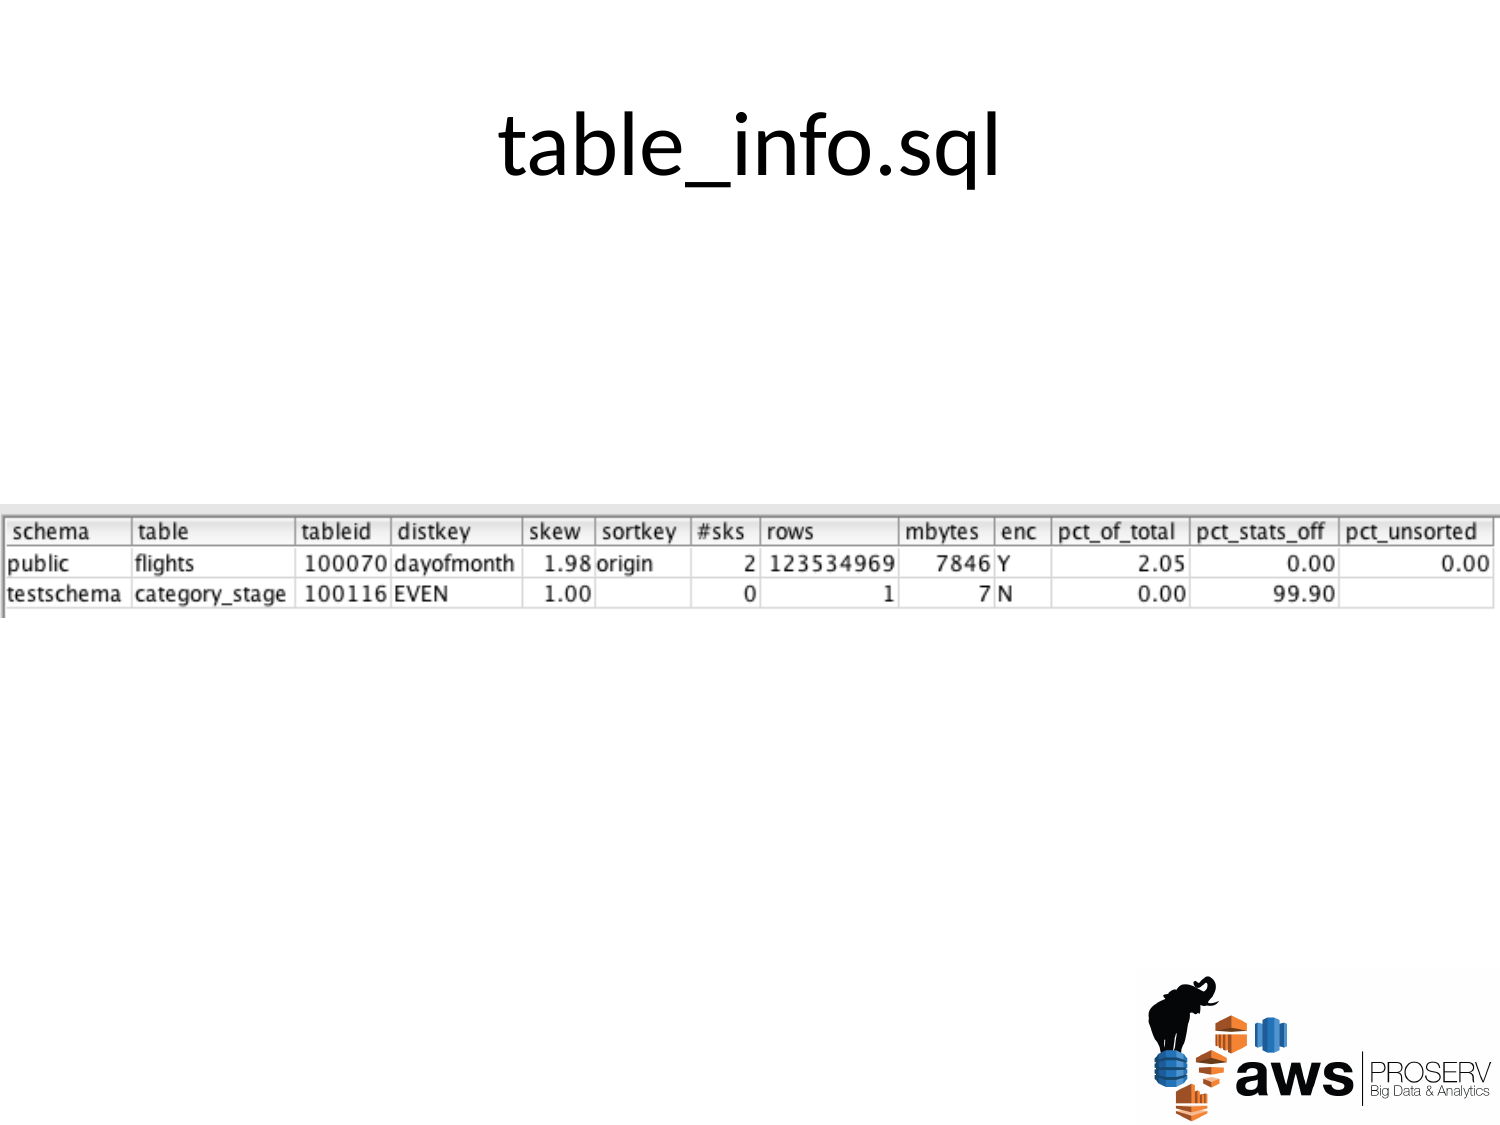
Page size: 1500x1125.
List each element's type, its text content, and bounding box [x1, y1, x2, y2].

picture [0, 503, 1500, 618]
picture [1137, 969, 1500, 1125]
title table_info.sql [75, 45, 1425, 233]
